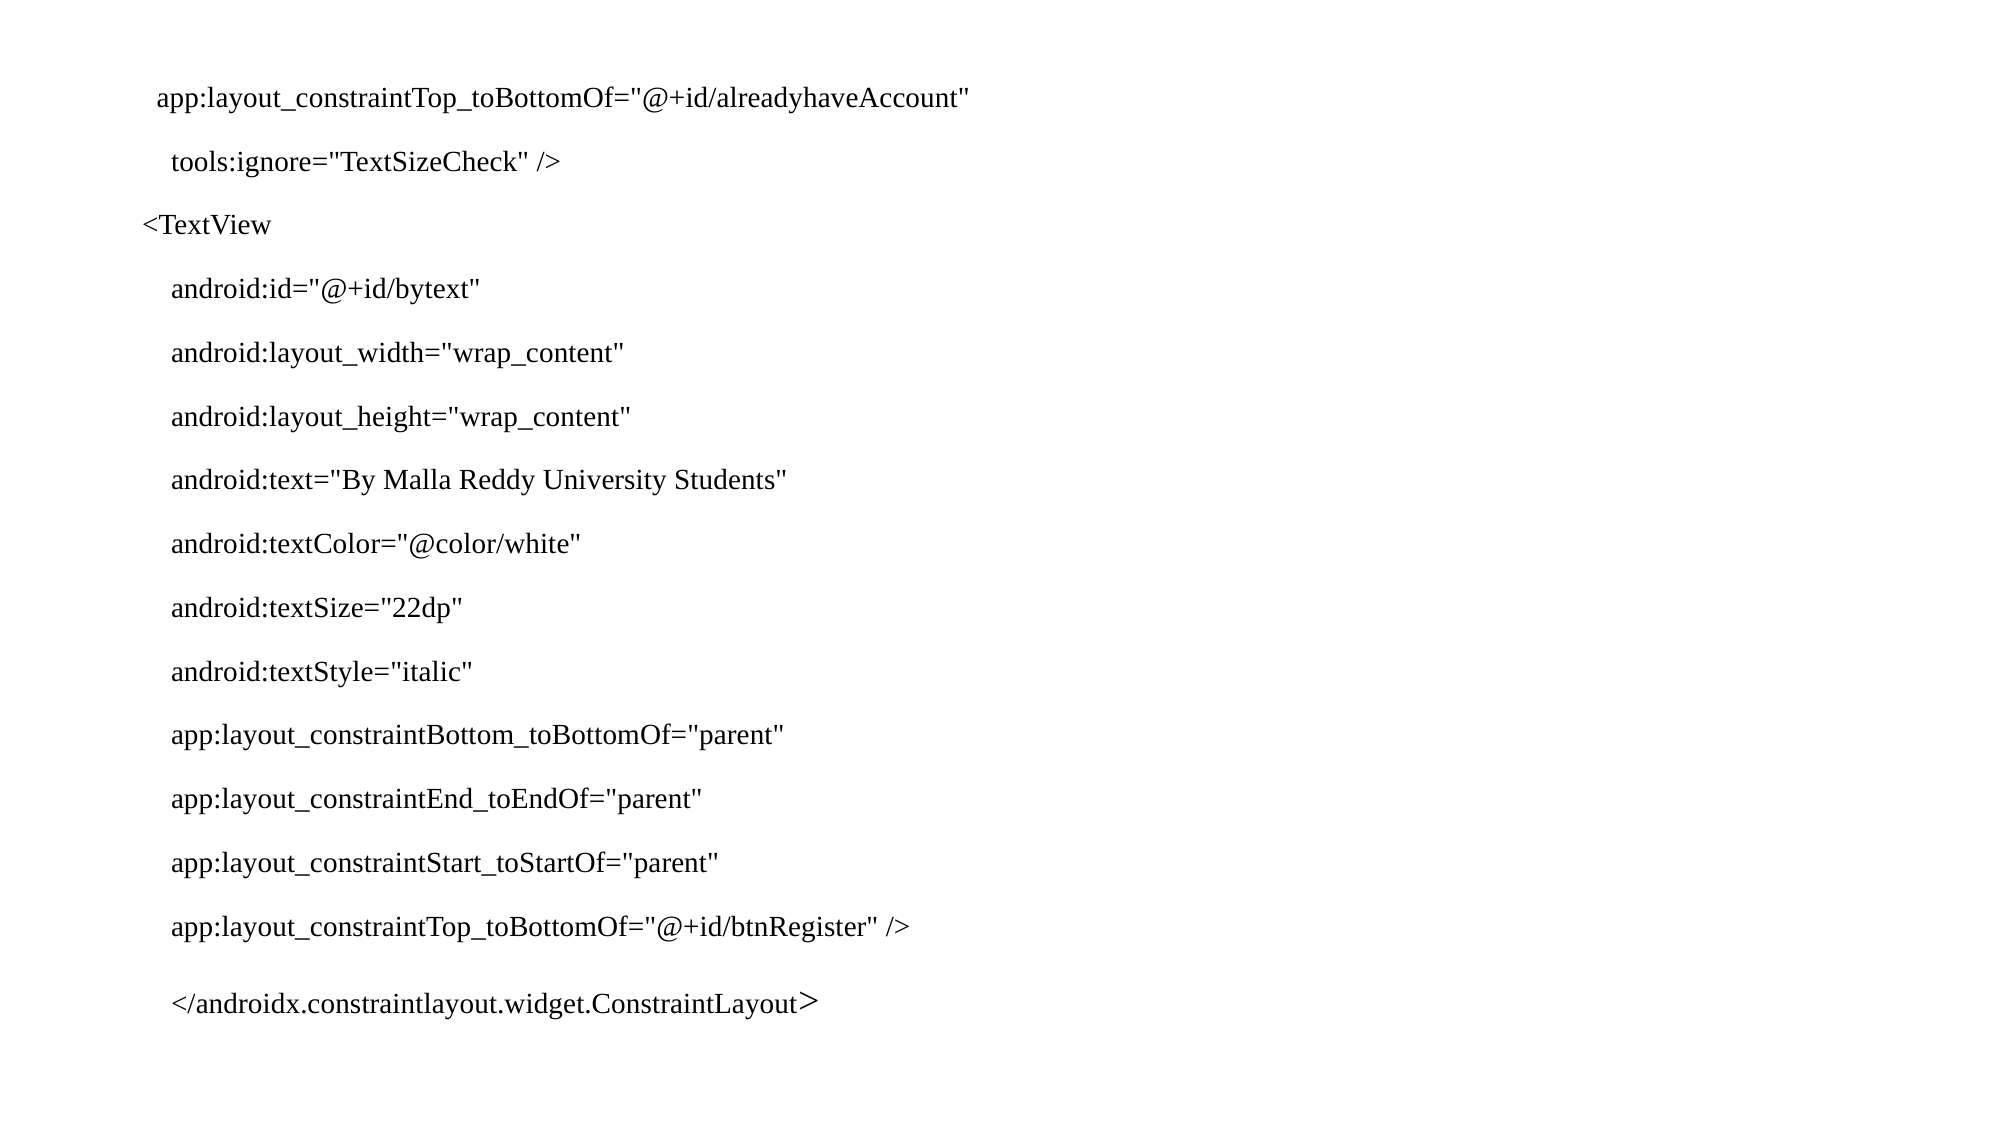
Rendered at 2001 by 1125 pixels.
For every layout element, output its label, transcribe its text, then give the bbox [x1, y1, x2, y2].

text_box app:layout_constraintTop_toBottomOf="@+id/alreadyhaveAccount" tools:ignore="TextSizeCheck" /> <TextView android:id="@+id/bytext" android:layout_width="wrap_content" android:layout_height="wrap_content" android:text="By Malla Reddy University Students" android:textColor="@color/white" android:textSize="22dp" android:textStyle="italic" app:layout_constraintBottom_toBottomOf="parent" app:layout_constraintEnd_toEndOf="parent" app:layout_constraintStart_toStartOf="parent" app:layout_constraintTop_toBottomOf="@+id/btnRegister" /> </androidx.constraintlayout.widget.ConstraintLayout> [98, 53, 1589, 1107]
